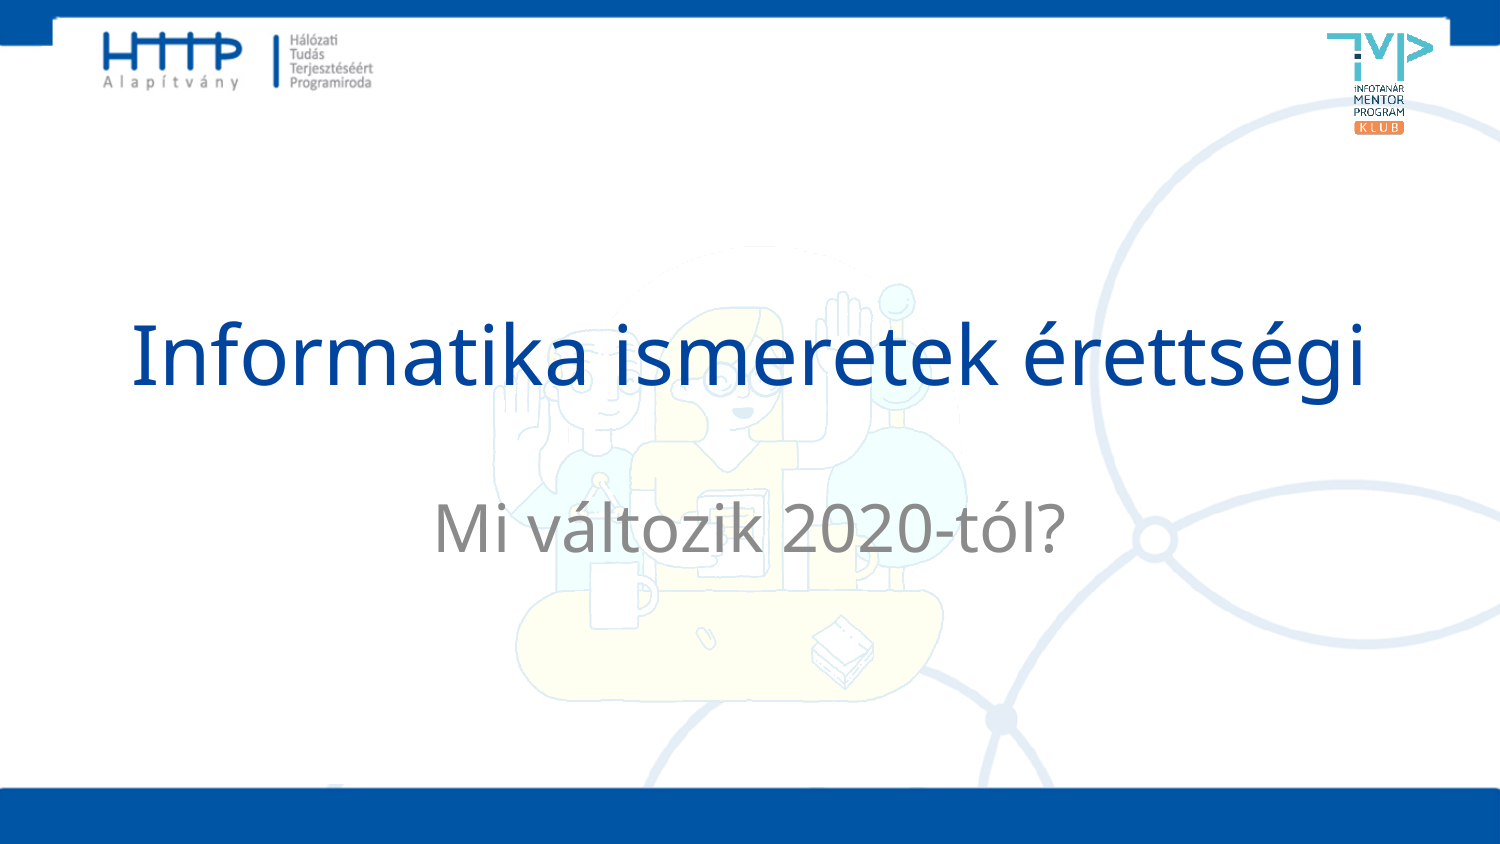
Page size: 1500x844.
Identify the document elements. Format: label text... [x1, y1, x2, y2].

picture [0, 0, 1500, 844]
title Informatika ismeretek érettségi [112, 262, 1388, 443]
subtitle Mi változik 2020-tól? [225, 478, 1275, 694]
